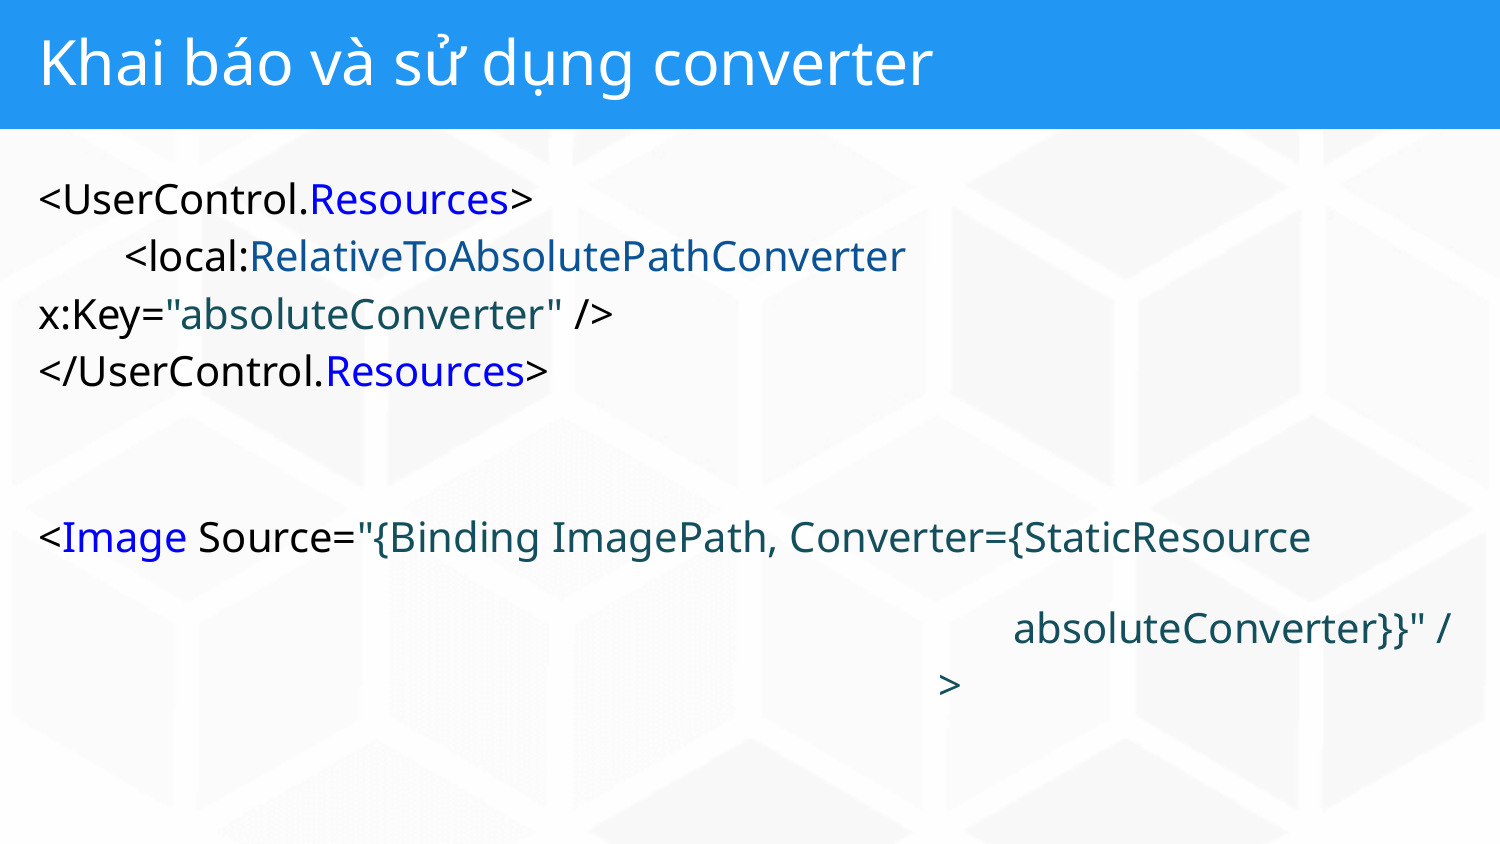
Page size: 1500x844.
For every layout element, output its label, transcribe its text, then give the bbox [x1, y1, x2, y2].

picture [0, 129, 1500, 844]
title Khai báo và sử dụng converter [23, 0, 1500, 122]
list <UserControl.Resources> <local:RelativeToAbsolutePathConverter x:Key="absoluteConverter" /> </UserControl.Resources> <Image Source="{Binding ImagePath, Converter={StaticResource absoluteConverter}}" /> [23, 149, 1489, 844]
